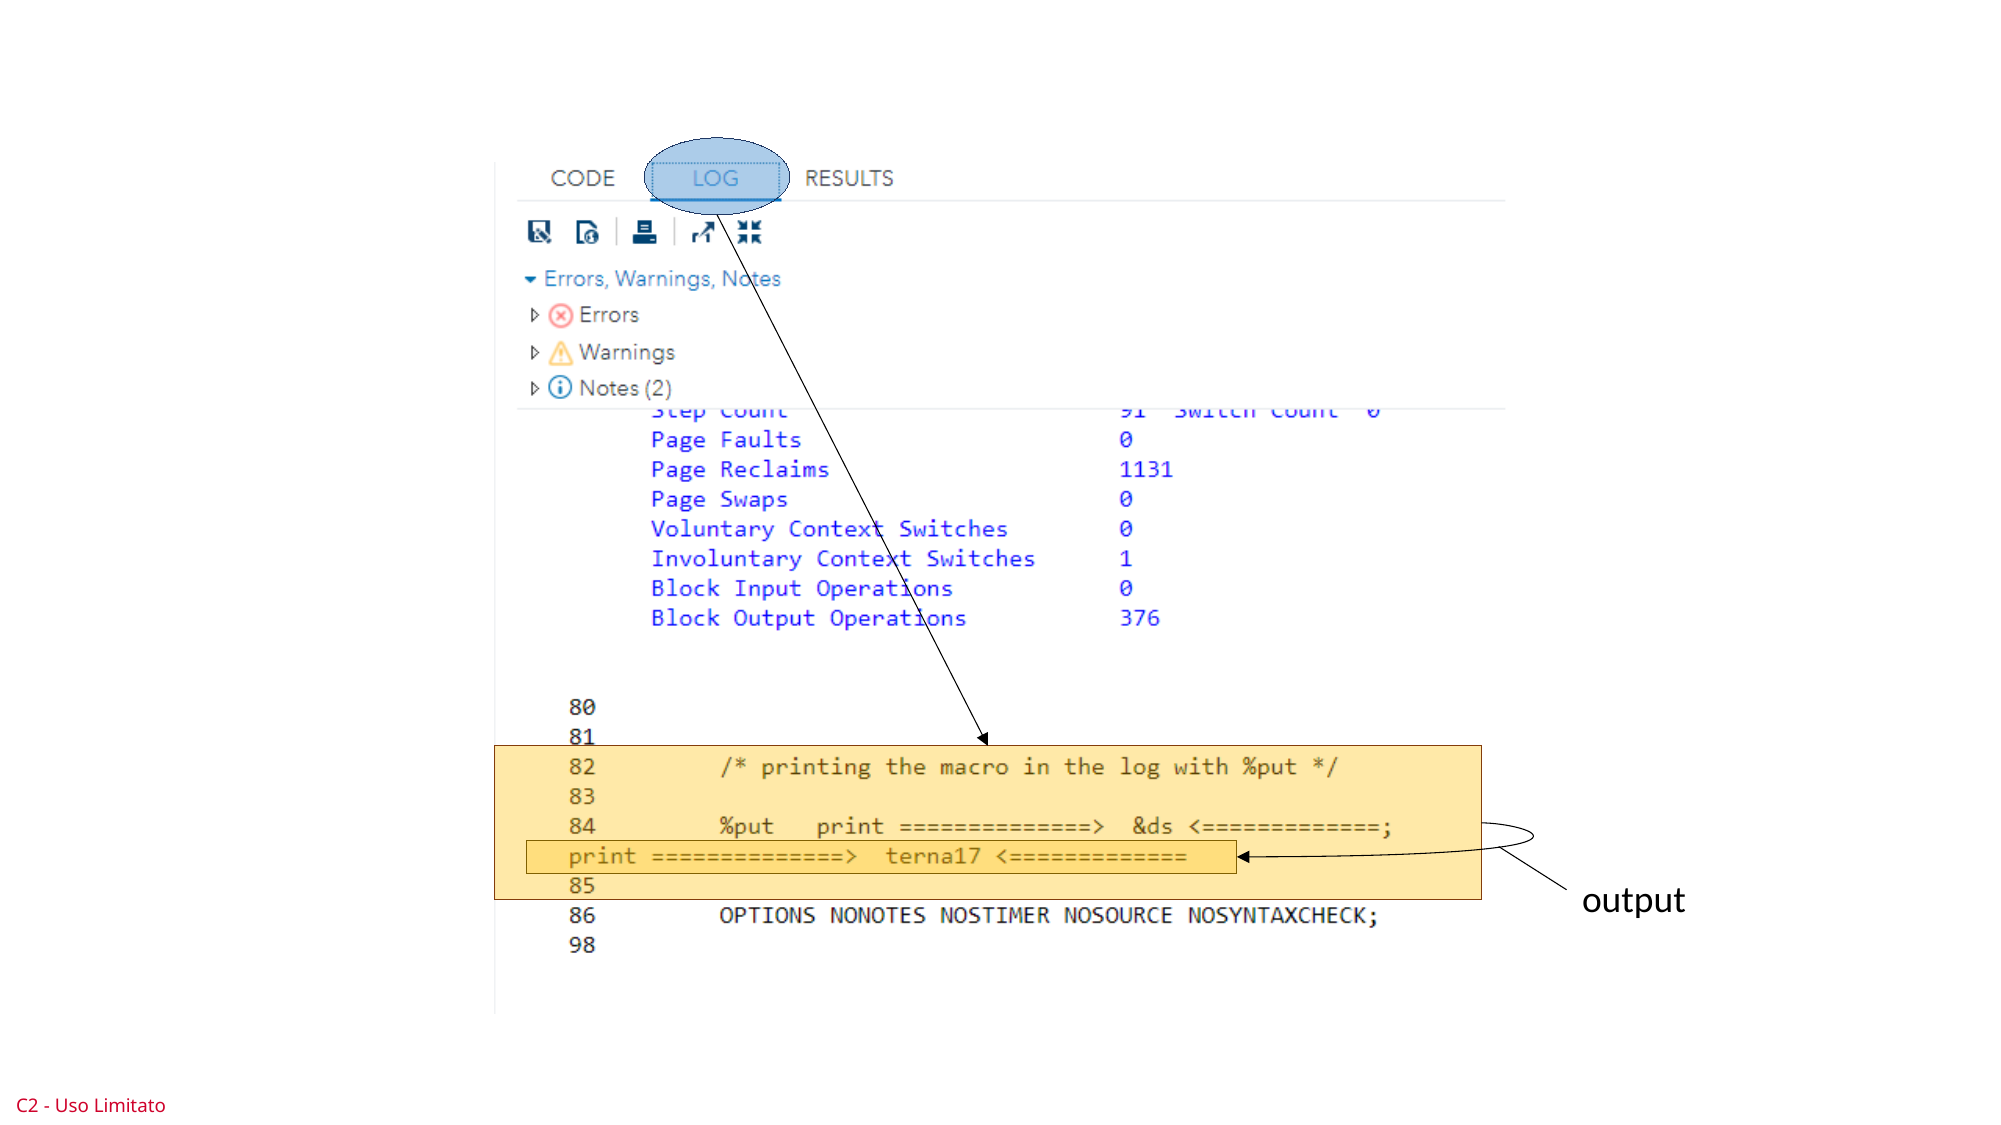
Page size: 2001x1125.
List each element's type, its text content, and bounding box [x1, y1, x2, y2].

picture [494, 162, 1506, 1014]
text_box output [1567, 868, 1702, 928]
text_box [1498, 846, 1567, 890]
text_box [649, 137, 785, 162]
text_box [1236, 822, 1482, 857]
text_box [717, 214, 988, 746]
